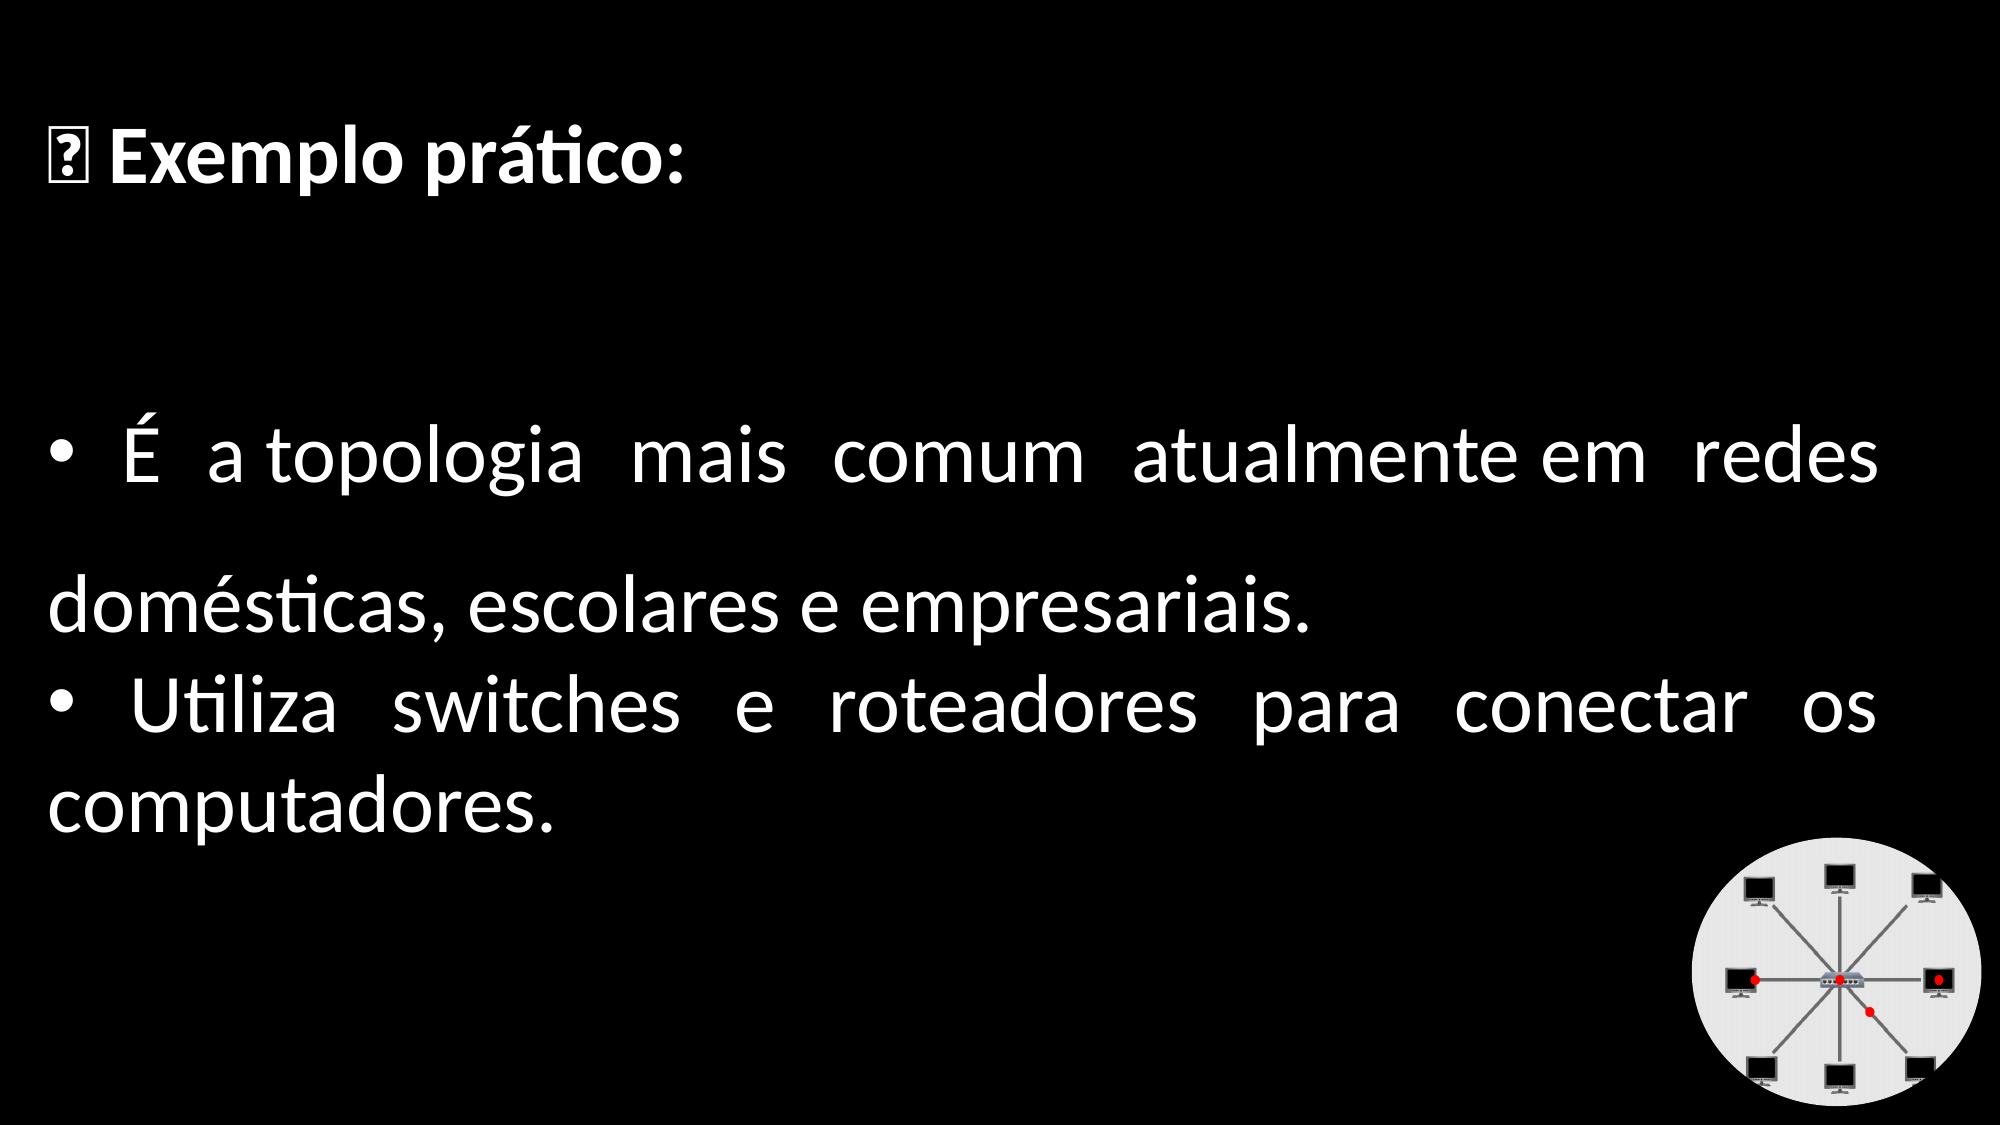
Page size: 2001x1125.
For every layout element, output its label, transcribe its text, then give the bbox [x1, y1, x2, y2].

picture [1691, 837, 1982, 1107]
text_box 📌 Exemplo prático: É a topologia mais comum atualmente em redes domésticas, escolares e empresariais. Utiliza switches e roteadores para conectar os computadores. [33, 42, 1896, 1007]
